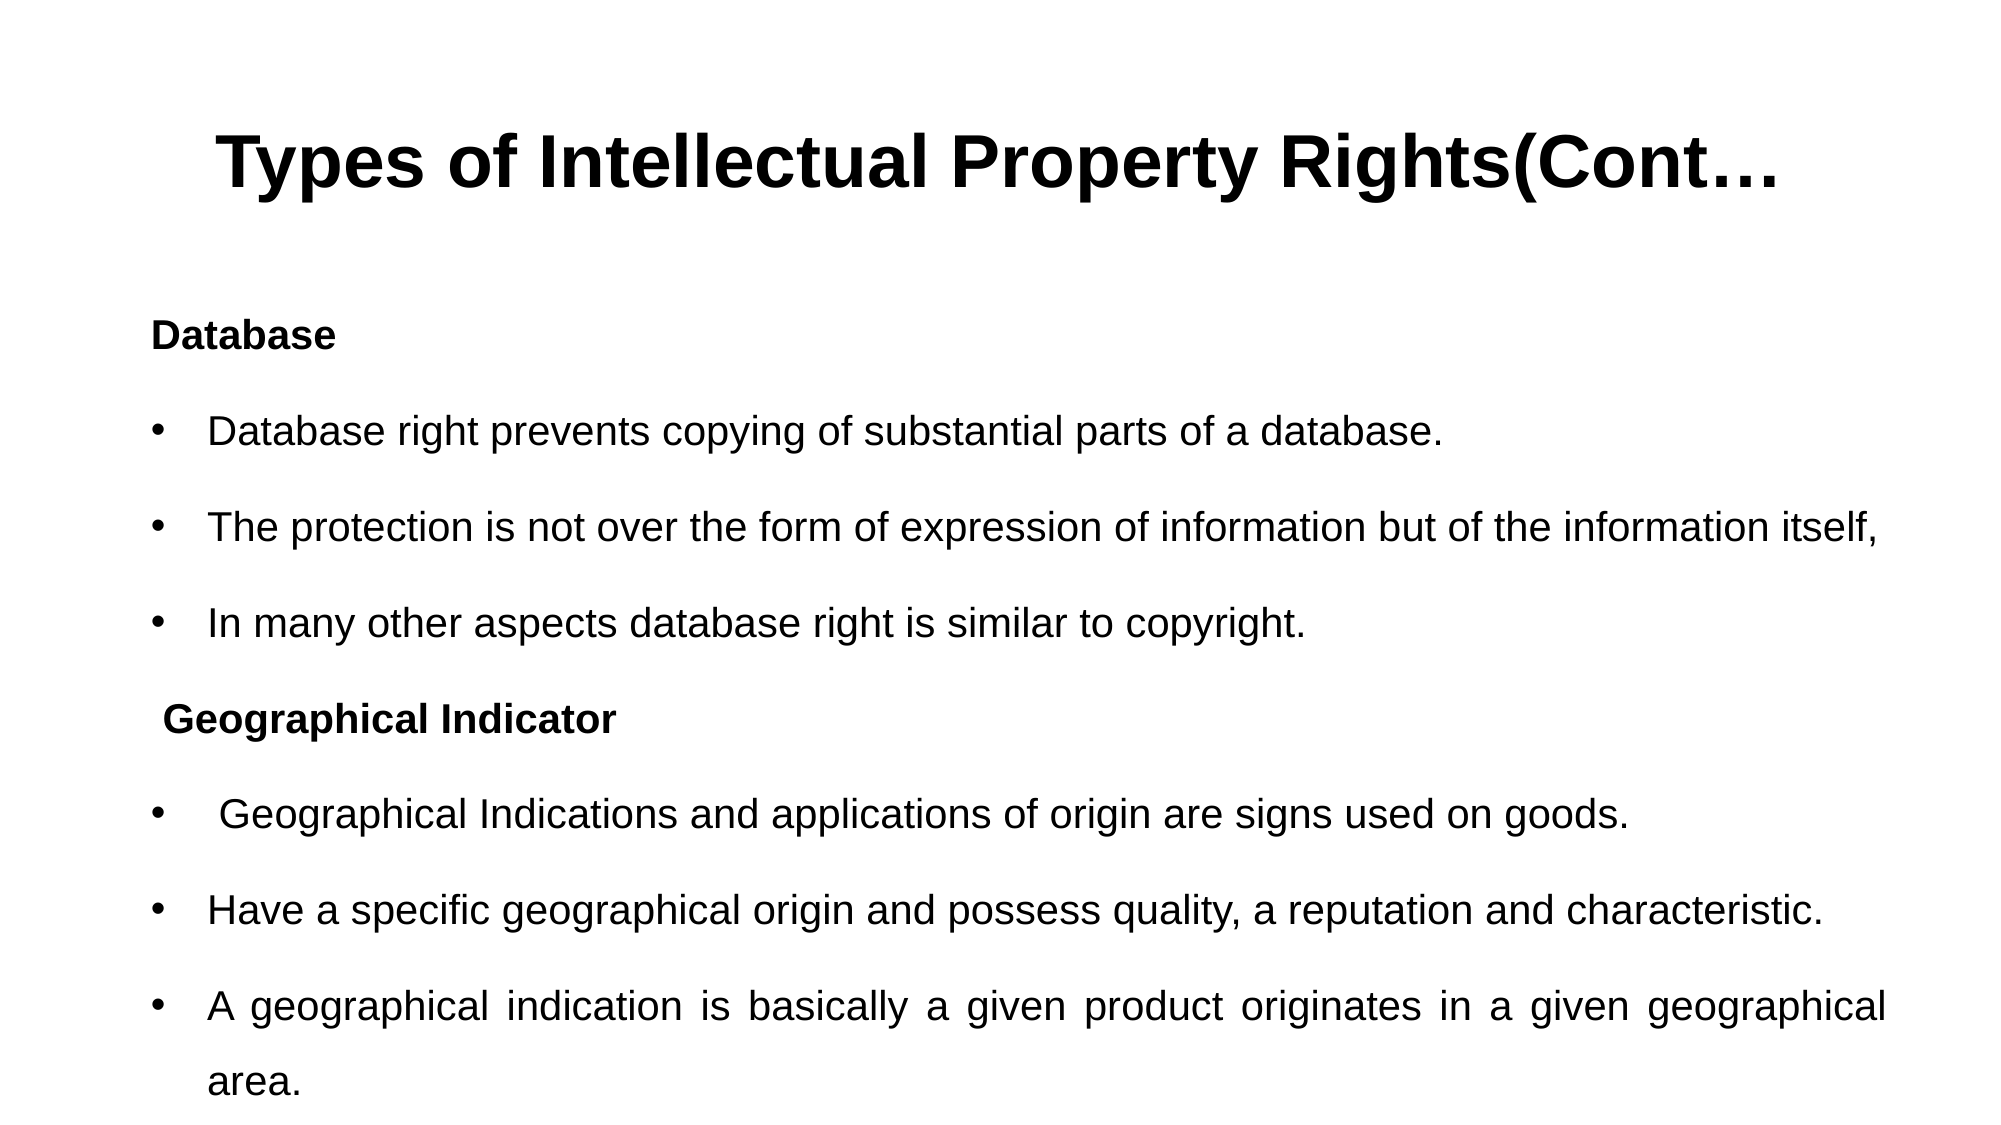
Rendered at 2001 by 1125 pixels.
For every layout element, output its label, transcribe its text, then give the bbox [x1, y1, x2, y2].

title Types of Intellectual Property Rights(Cont… [135, 52, 1865, 212]
subtitle Database Database right prevents copying of substantial parts of a database. The protection is not over the form of expression of information but of the information itself, In many other aspects database right is similar to copyright. Geographical Indicator Geographical Indications and applications of origin are signs used on goods. Have a specific geographical origin and possess quality, a reputation and characteristic. A geographical indication is basically a given product originates in a given geographical area. [135, 275, 1903, 1094]
